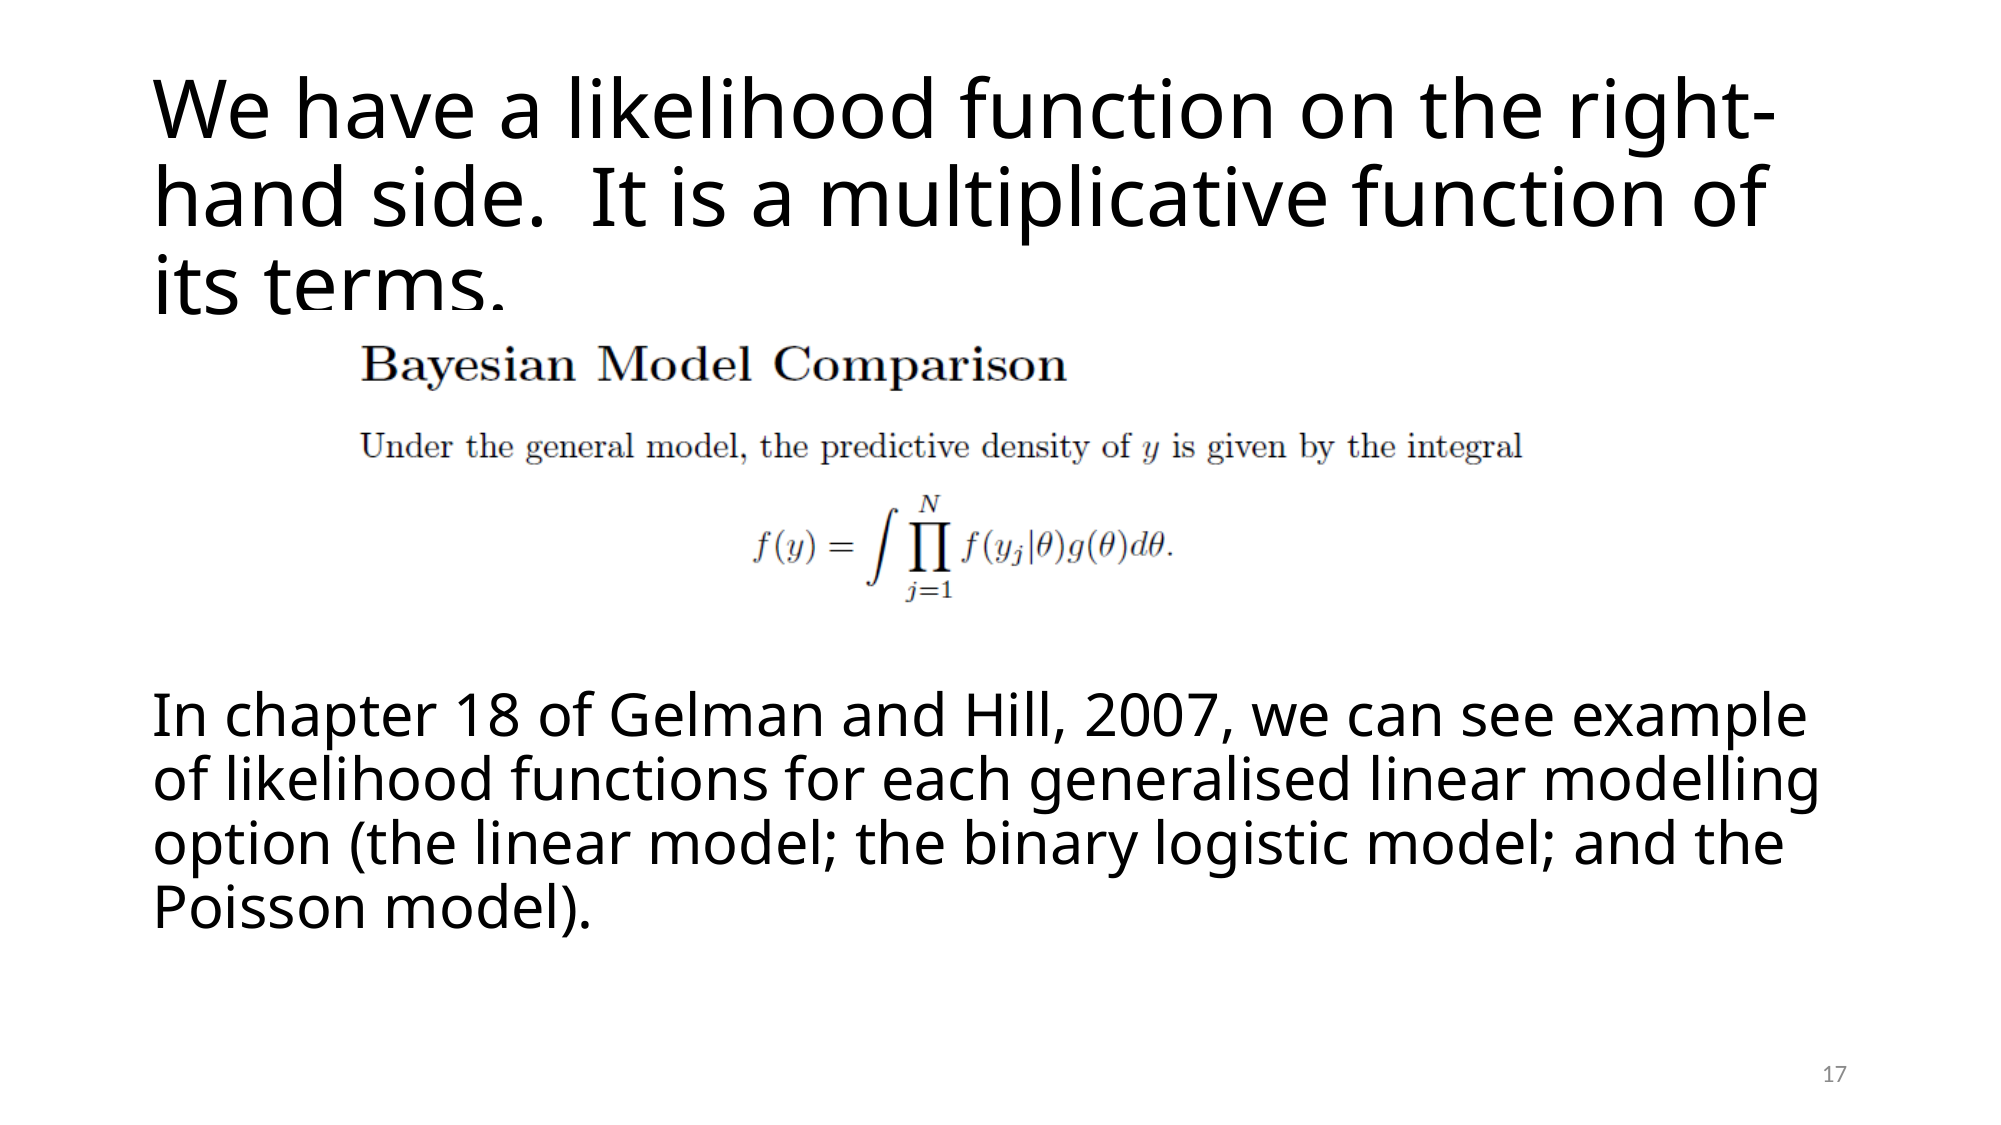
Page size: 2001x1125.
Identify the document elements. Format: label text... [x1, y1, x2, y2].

title We have a likelihood function on the right-hand side. It is a multiplicative function of its terms. In chapter 18 of Gelman and Hill, 2007, we can see example of likelihood functions for each generalised linear modelling option (the linear model; the binary logistic model; and the Poisson model). [137, 59, 1863, 950]
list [301, 310, 1662, 635]
slide_number 17 [1412, 1042, 1863, 1103]
